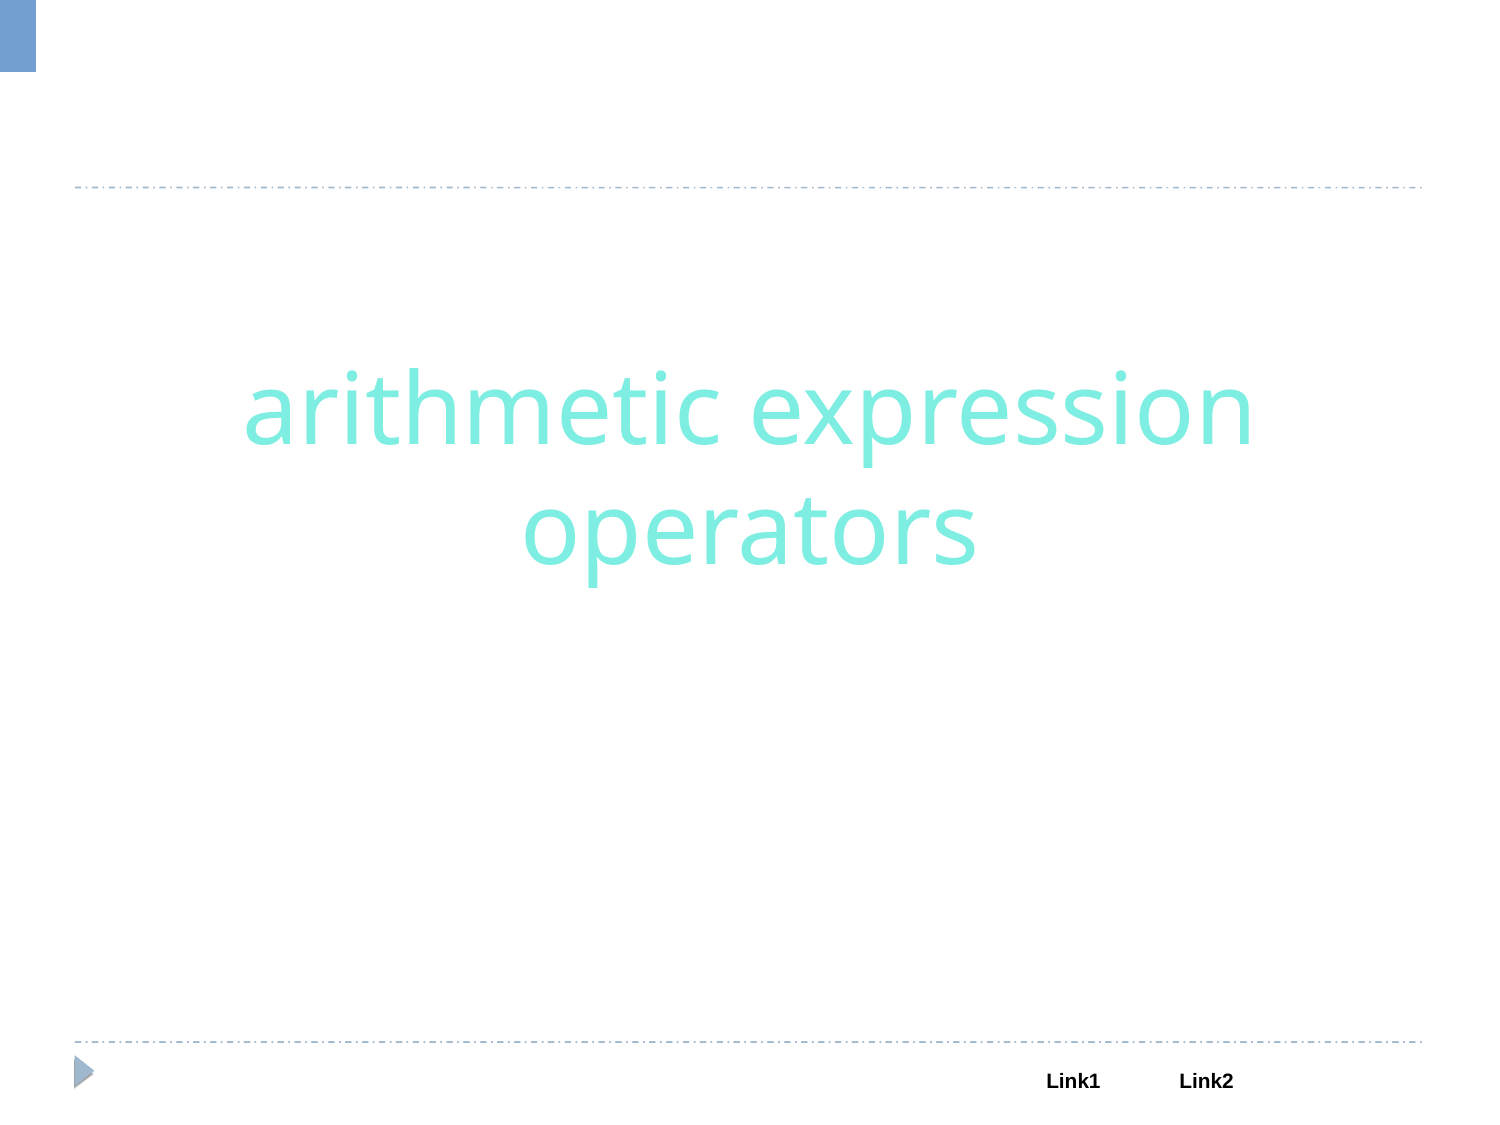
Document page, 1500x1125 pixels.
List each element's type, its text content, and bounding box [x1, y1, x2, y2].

text_box arithmetic expression operators [24, 337, 1475, 475]
